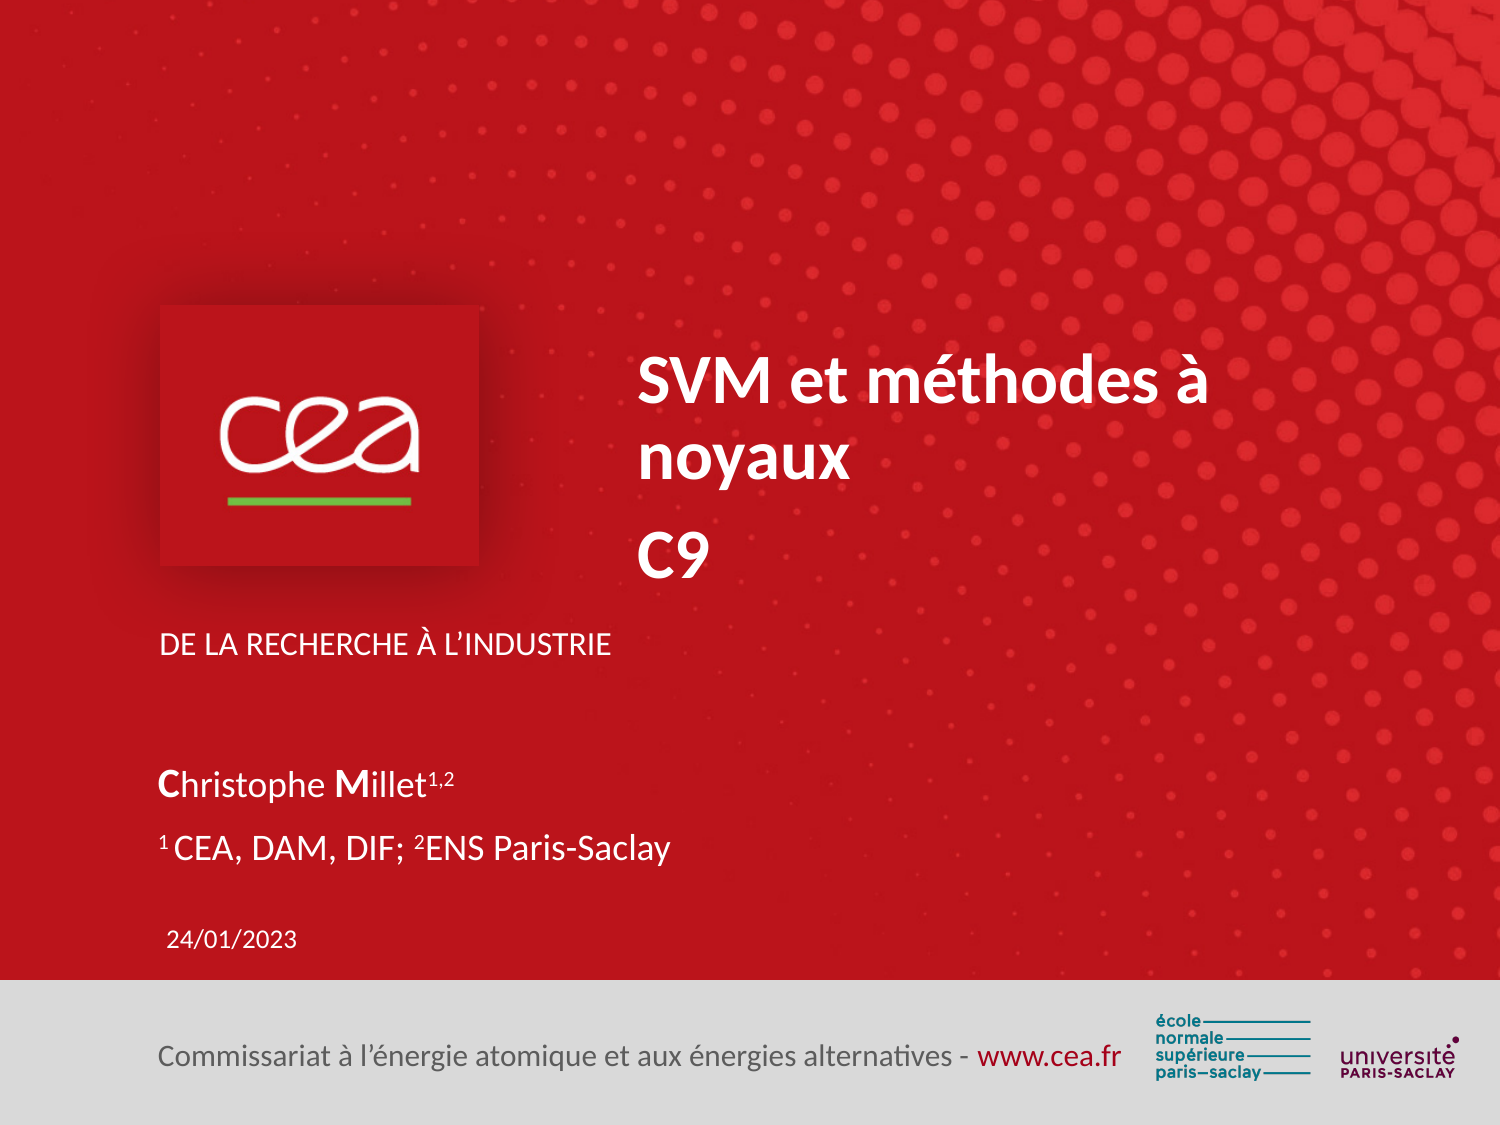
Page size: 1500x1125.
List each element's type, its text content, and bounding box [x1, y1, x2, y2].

list SVM et méthodes à noyaux C9 [616, 331, 1400, 606]
list Christophe Millet1,2 1 CEA, DAM, DIF; 2ENS Paris-Saclay [136, 751, 1459, 880]
list 24/01/2023 [145, 914, 628, 965]
picture [1156, 1014, 1459, 1081]
picture [0, 0, 1500, 980]
